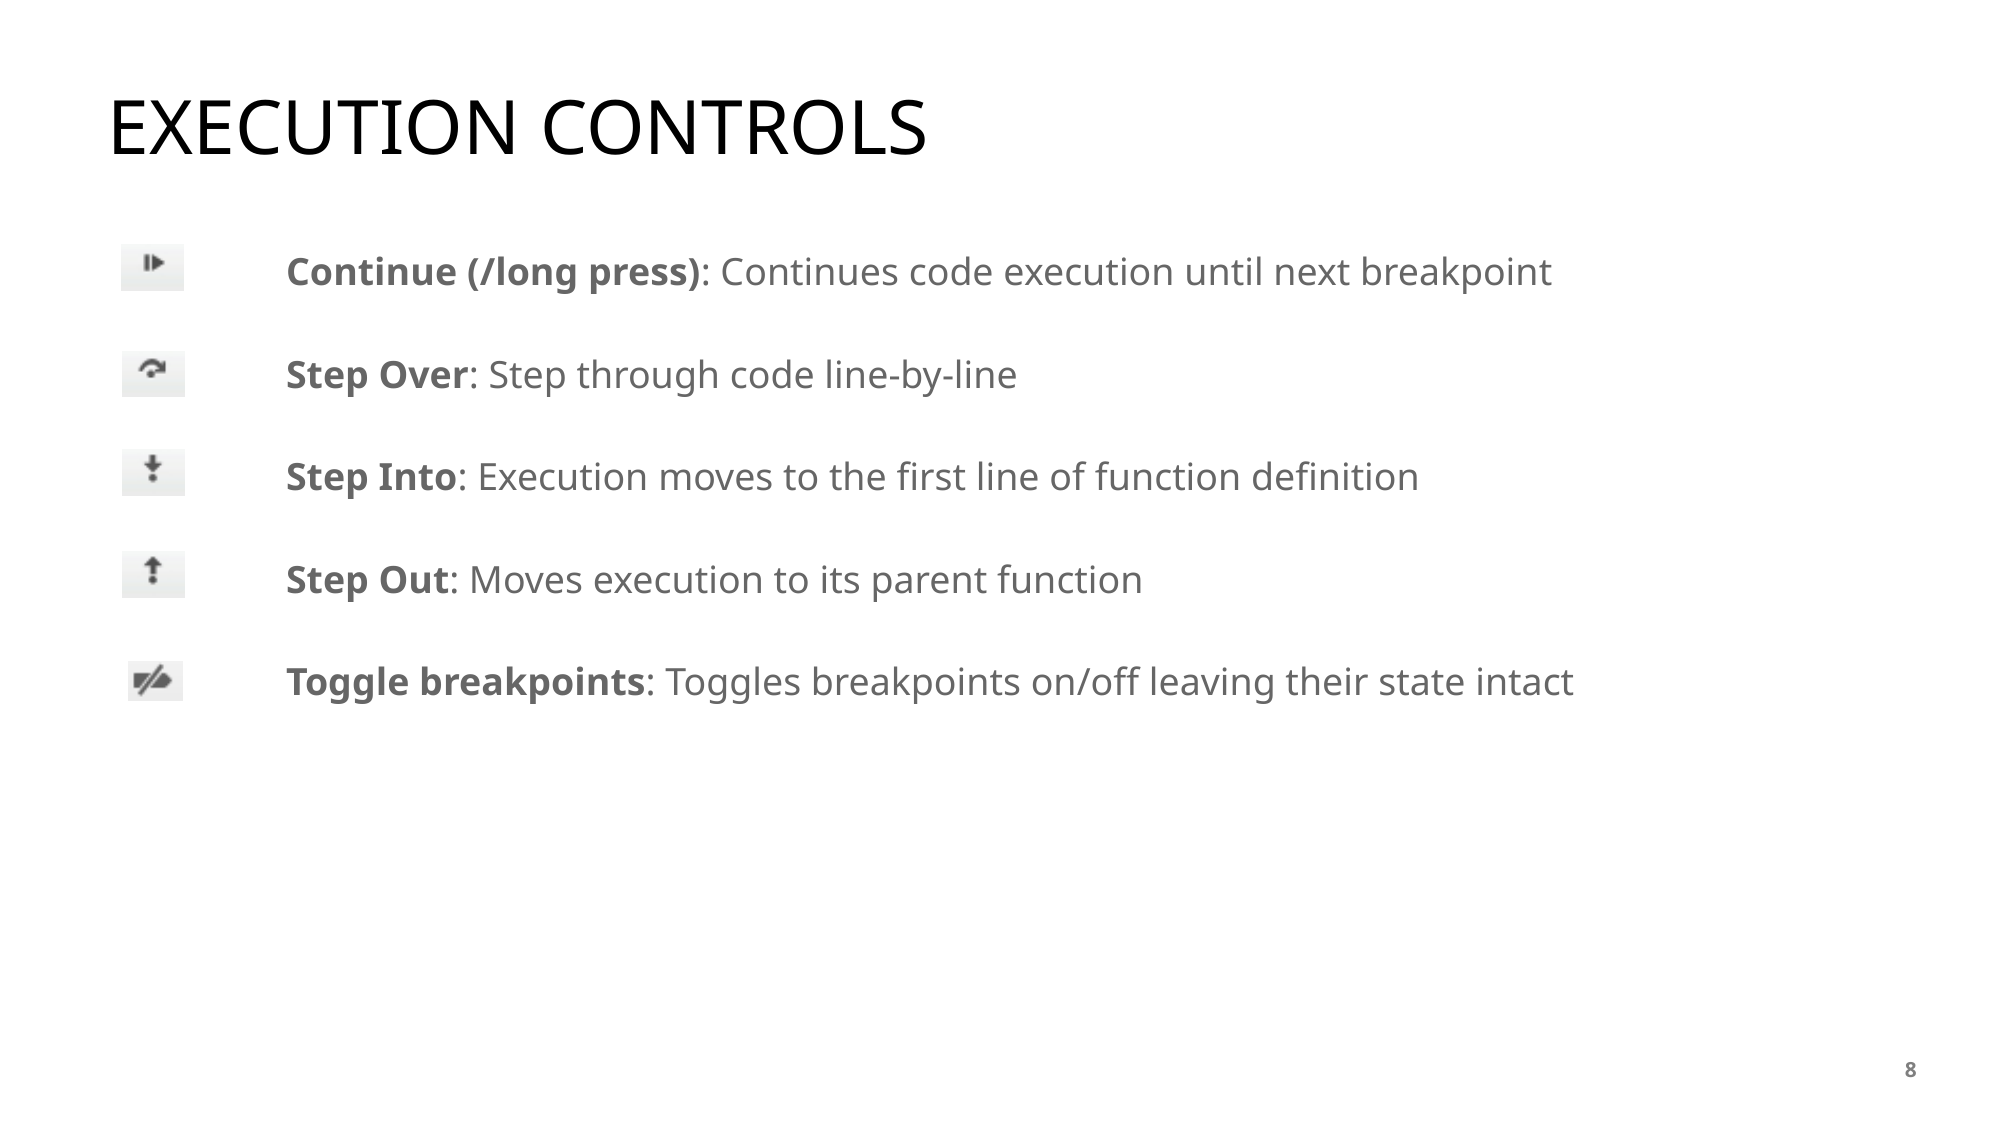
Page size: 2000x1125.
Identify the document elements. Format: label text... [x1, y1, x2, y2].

picture [121, 350, 185, 398]
picture [121, 551, 185, 599]
text_box Continue (/long press): Continues code execution until next breakpoint Step Over: Step through code line-by-line Step Into: Execution moves to the first line of function definition Step Out: Moves execution to its parent function Toggle breakpoints: Toggles breakpoints on/off leaving their state intact [121, 240, 1837, 1004]
title EXECUTION CONTROLS [107, 89, 1908, 176]
picture [128, 660, 183, 701]
picture [120, 244, 184, 291]
picture [121, 449, 185, 496]
